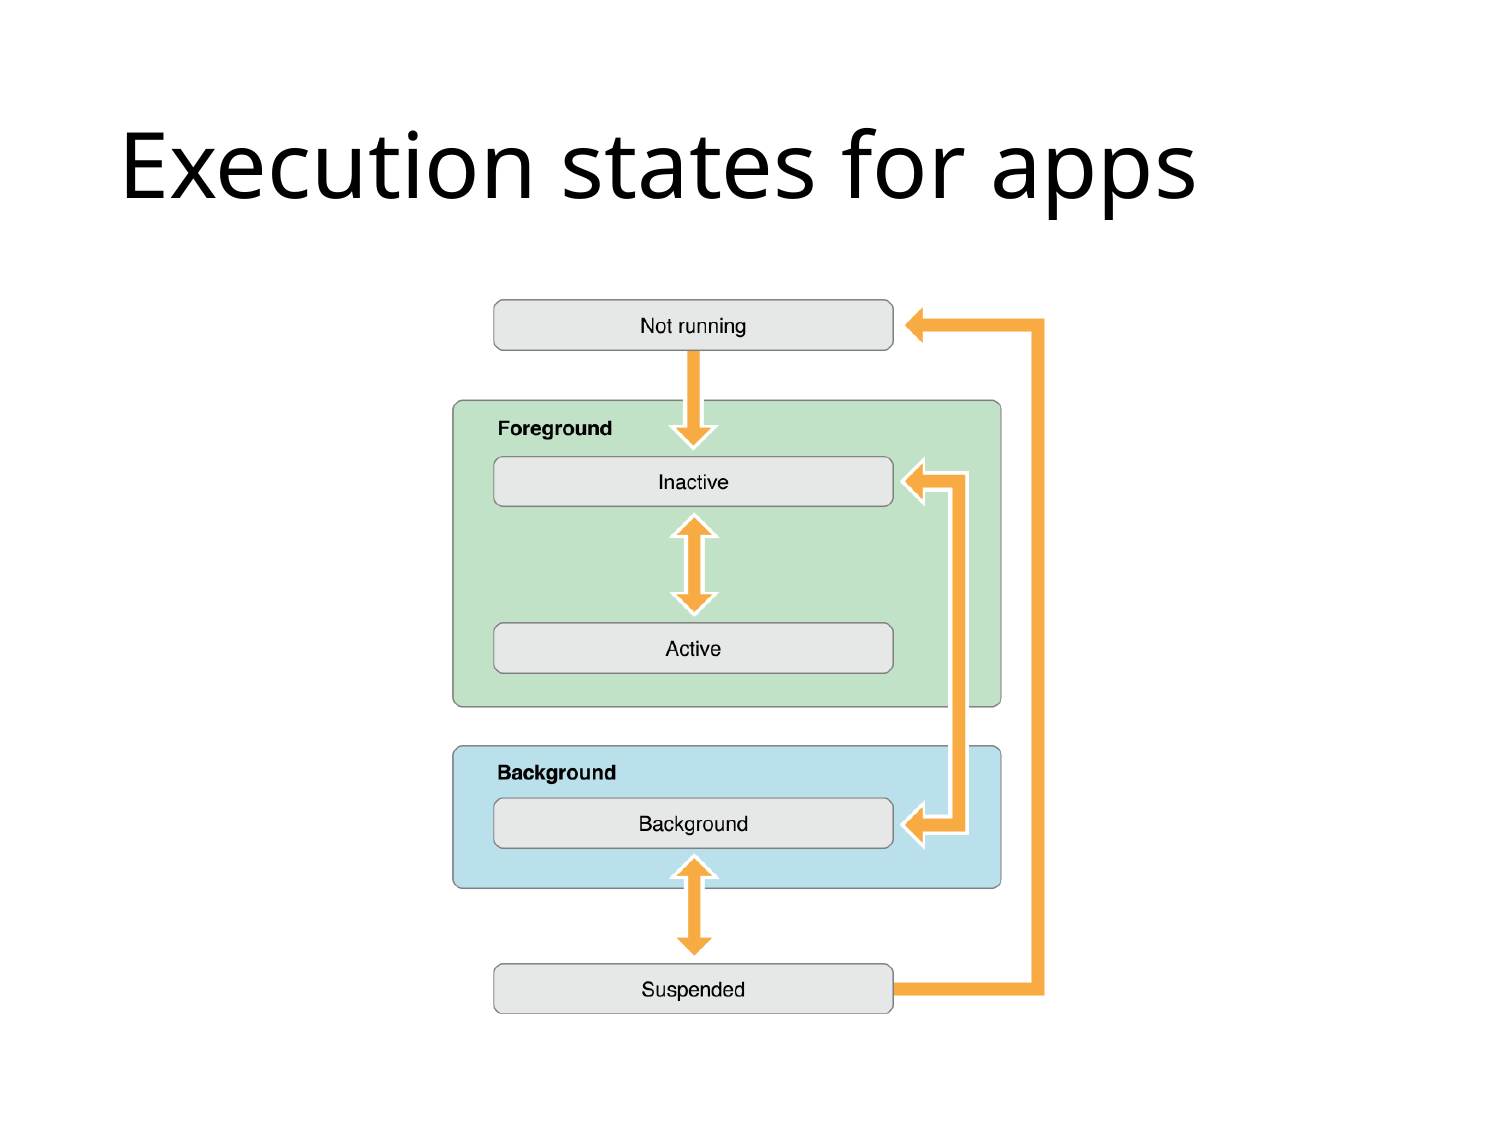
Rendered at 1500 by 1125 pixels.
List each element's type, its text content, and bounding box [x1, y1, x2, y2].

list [452, 299, 1048, 1014]
title Execution states for apps [103, 59, 1397, 278]
